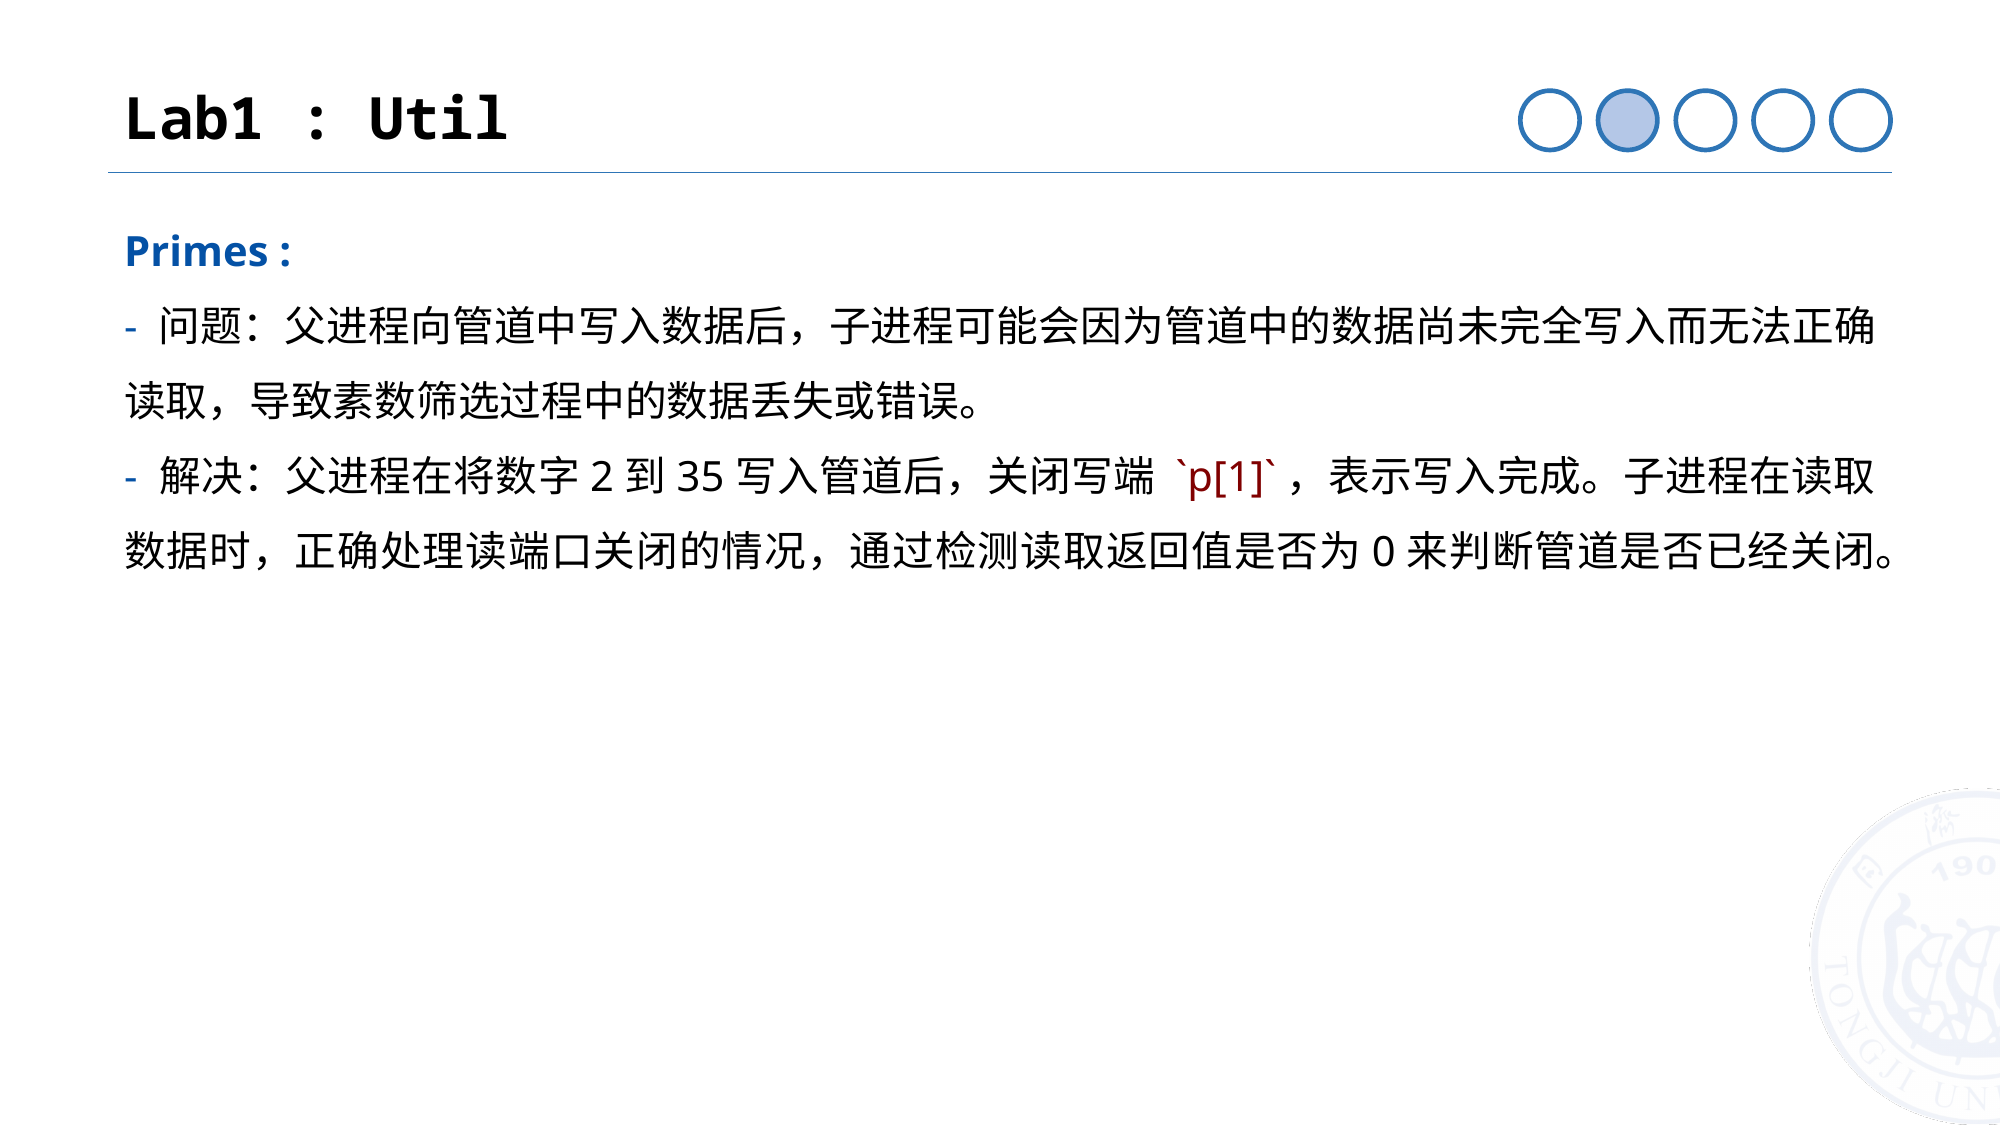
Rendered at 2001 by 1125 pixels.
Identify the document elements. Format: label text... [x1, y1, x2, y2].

text_box [1675, 90, 1736, 150]
text_box [1753, 90, 1813, 150]
text_box [1598, 90, 1658, 150]
text_box [1831, 90, 1891, 150]
text_box Primes : - 问题：父进程向管道中写入数据后，子进程可能会因为管道中的数据尚未完全写入而无法正确读取，导致素数筛选过程中的数据丢失或错误。 - 解决：父进程在将数字2到35写入管道后，关闭写端 `p[1]`，表示写入完成。子进程在读取数据时，正确处理读端口关闭的情况，通过检测读取返回值是否为0来判断管道是否已经关闭。 [109, 191, 1891, 582]
text_box Lab1 : Util [109, 67, 1891, 174]
picture [1809, 788, 2000, 1125]
text_box [1520, 90, 1580, 150]
